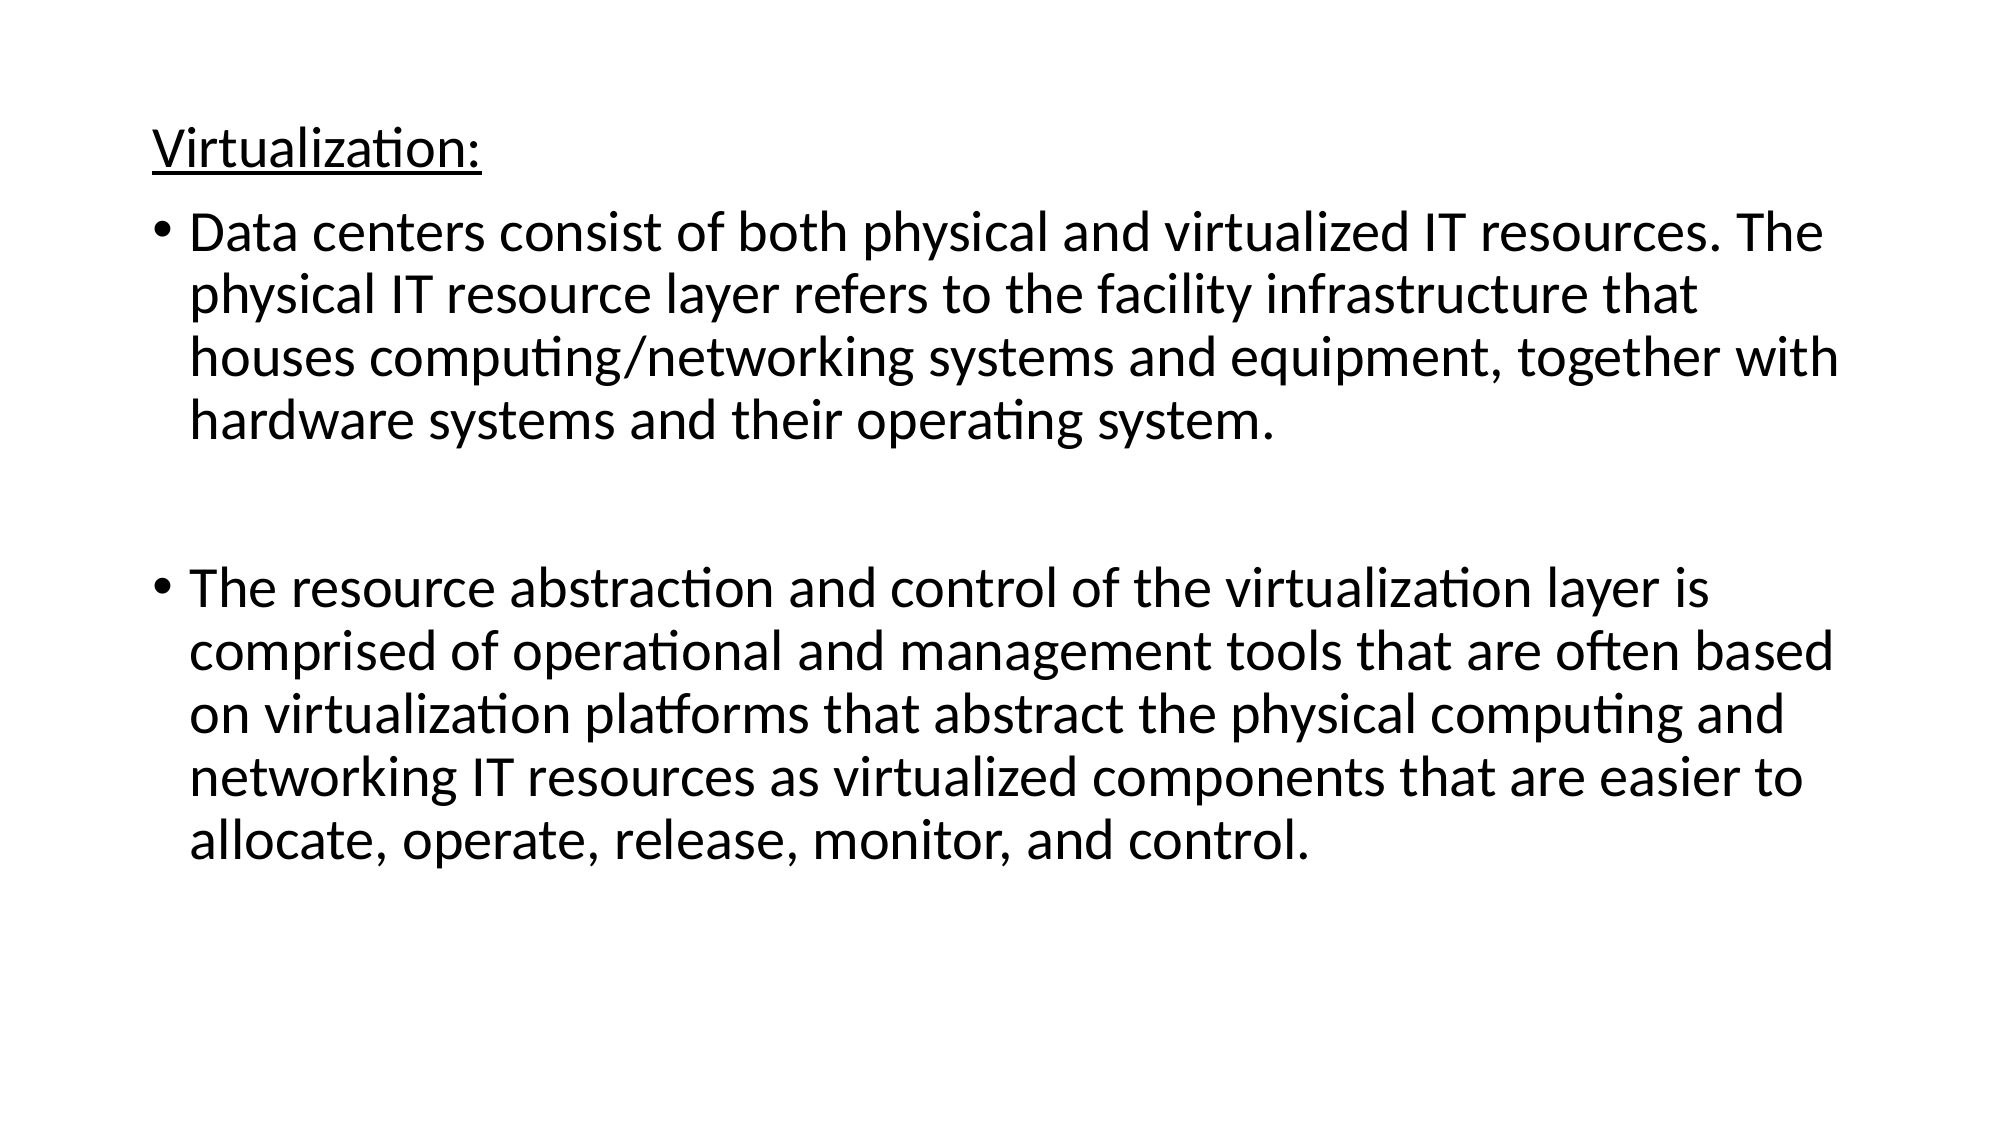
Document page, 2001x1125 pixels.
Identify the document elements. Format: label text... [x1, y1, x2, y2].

list Virtualization: Data centers consist of both physical and virtualized IT resources. The physical IT resource layer refers to the facility infrastructure that houses computing/networking systems and equipment, together with hardware systems and their operating system. The resource abstraction and control of the virtualization layer is comprised of operational and management tools that are often based on virtualization platforms that abstract the physical computing and networking IT resources as virtualized components that are easier to allocate, operate, release, monitor, and control. [137, 109, 1863, 1014]
